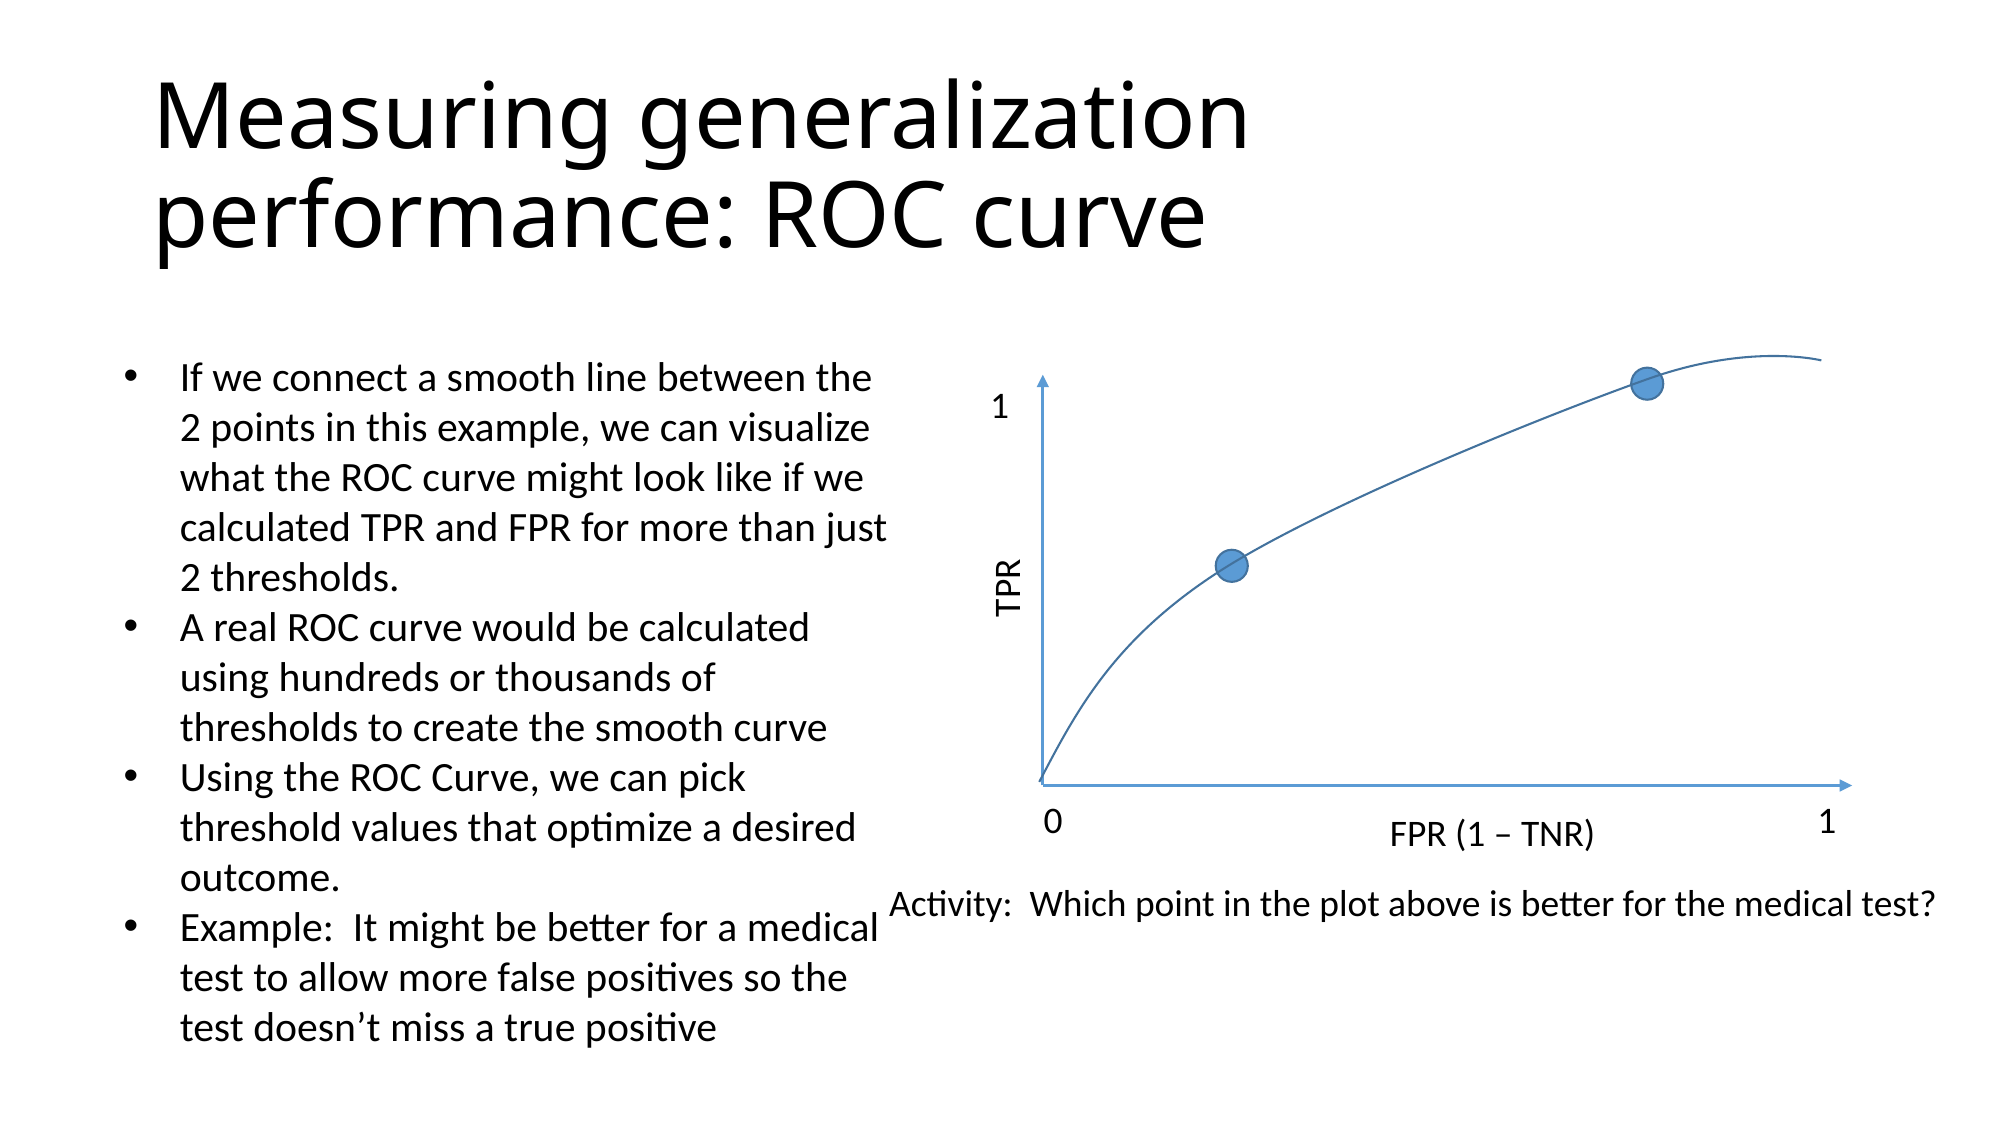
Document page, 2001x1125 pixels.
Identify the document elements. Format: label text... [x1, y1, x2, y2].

text_box 1 [1802, 789, 1901, 849]
text_box 0 [1028, 789, 1078, 849]
text_box [1630, 366, 1661, 383]
text_box FPR (1 – TNR) [1375, 801, 1611, 862]
title Measuring generalization performance: ROC curve [137, 59, 1863, 278]
text_box [1043, 354, 1822, 780]
text_box TPR [975, 544, 1035, 632]
text_box 1 [975, 374, 1025, 434]
text_box [1214, 548, 1245, 572]
text_box Activity: Which point in the plot above is better for the medical test? [874, 871, 1987, 931]
text_box If we connect a smooth line between the 2 points in this example, we can visualize what the ROC curve might look like if we calculated TPR and FPR for more than just 2 thresholds. A real ROC curve would be calculated using hundreds or thousands of thresholds to create the smooth curve Using the ROC Curve, we can pick threshold values that optimize a desired outcome. Example: It might be better for a medical test to allow more false positives so the test doesn’t miss a true positive [108, 342, 904, 1058]
